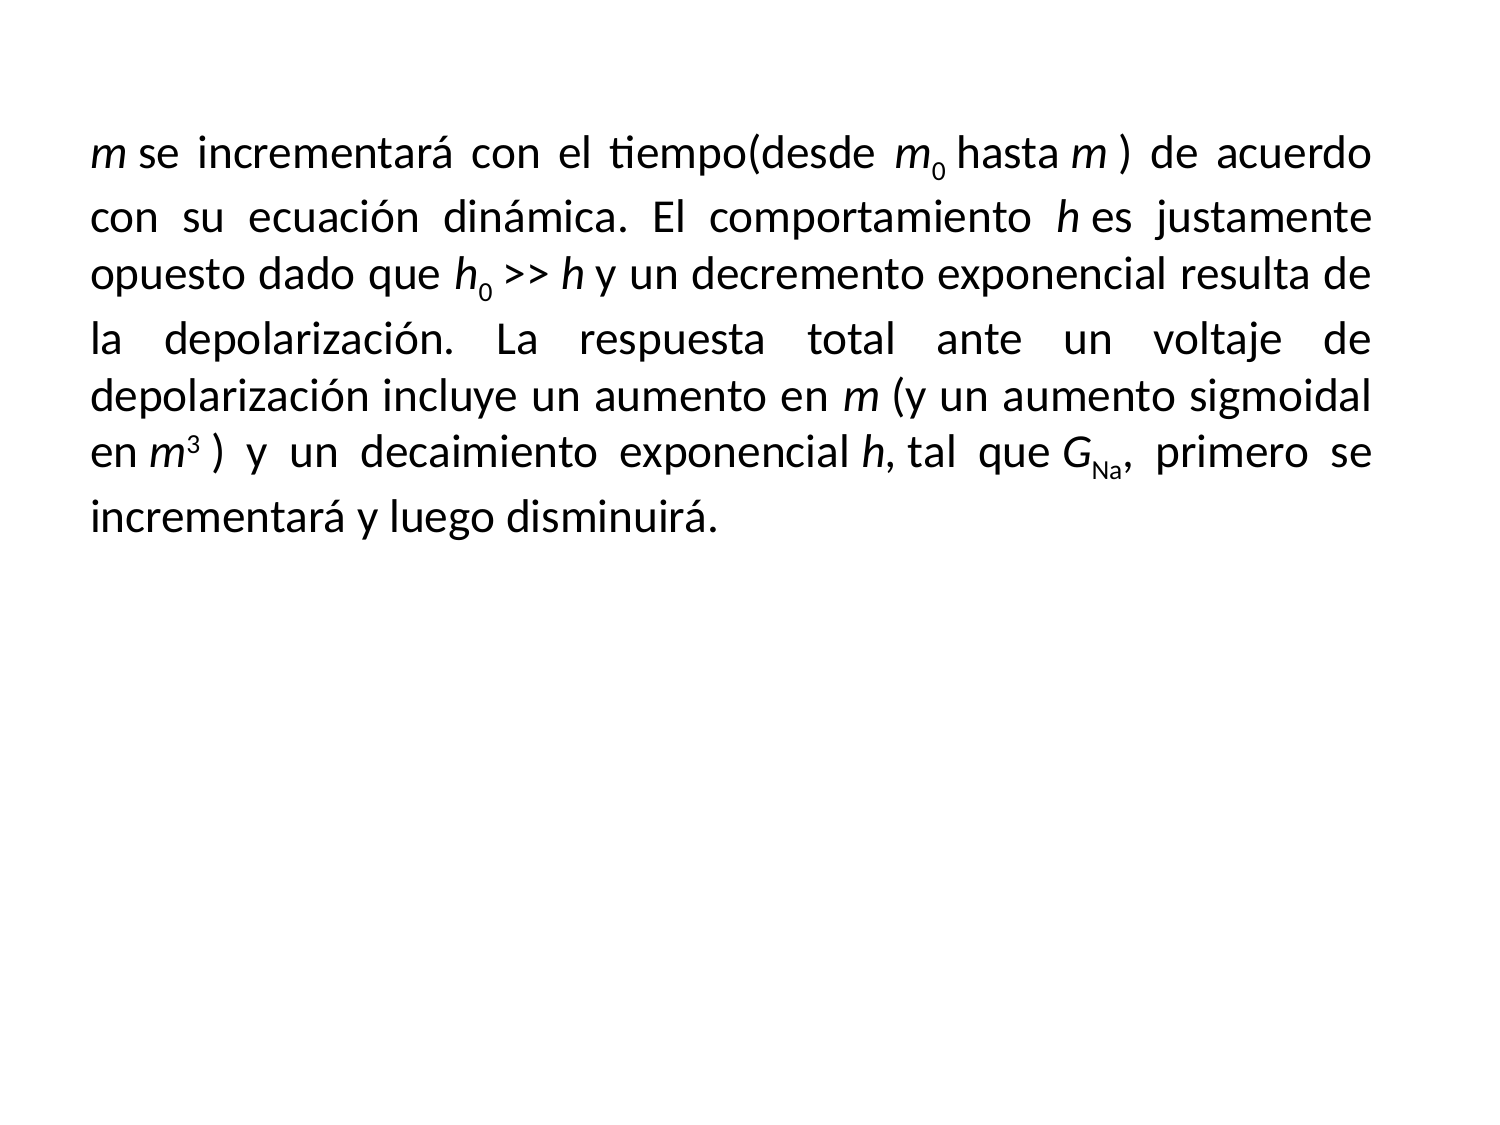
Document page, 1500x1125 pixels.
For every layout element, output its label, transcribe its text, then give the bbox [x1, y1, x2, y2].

list m se incrementará con el tiempo(desde m0 hasta m ) de acuerdo con su ecuación dinámica. El comportamiento h es justamente opuesto dado que h0 >> h y un decremento exponencial resulta de la depolarización. La respuesta total ante un voltaje de depolarización incluye un aumento en m (y un aumento sigmoidal en m3 ) y un decaimiento exponencial h, tal que GNa, primero se incrementará y luego disminuirá. [75, 113, 1388, 551]
